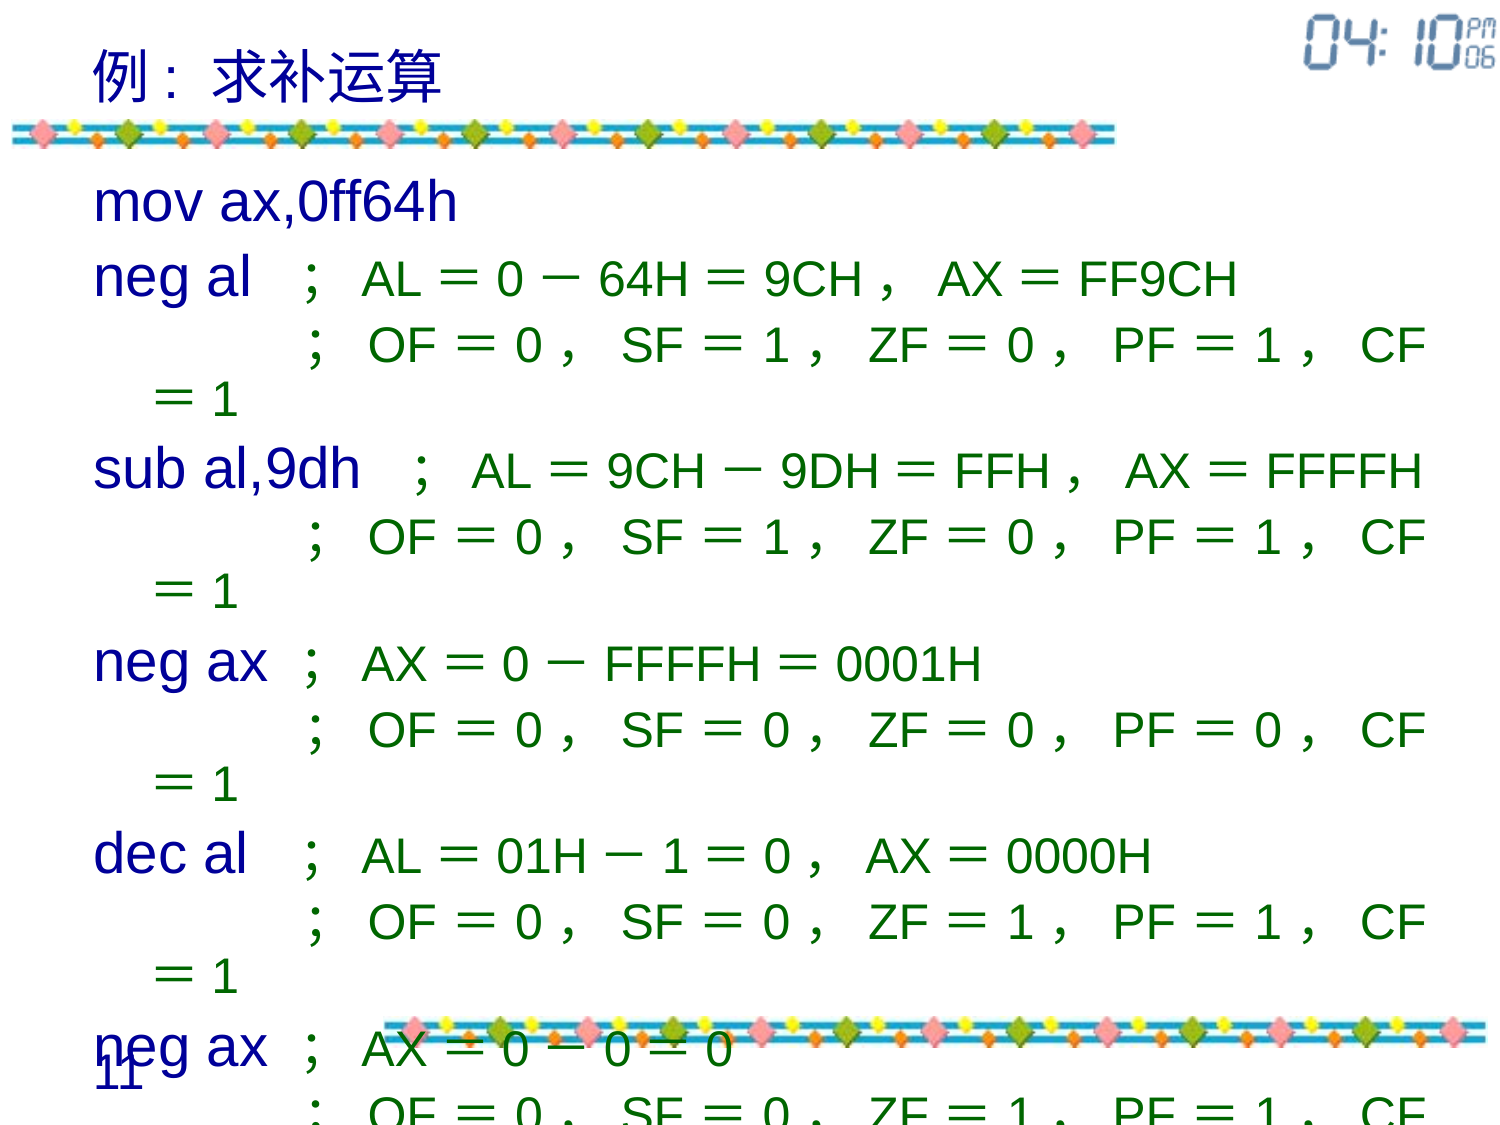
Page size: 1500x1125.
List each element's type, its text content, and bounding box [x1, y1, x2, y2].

title 例: 求补运算 [76, 31, 1282, 120]
picture [1299, 0, 1500, 88]
picture [383, 1016, 1488, 1048]
list mov ax,0ff64h neg al ；AL＝0－64H＝9CH，AX＝FF9CH ；OF＝0，SF＝1，ZF＝0，PF＝1，CF＝1 sub al,9dh ；AL＝9CH－9DH＝FFH，AX＝FFFFH ；OF＝0，SF＝1，ZF＝0，PF＝1，CF＝1 neg ax ；AX＝0－FFFFH＝0001H ；OF＝0，SF＝0，ZF＝0，PF＝0，CF＝1 dec al ；AL＝01H－1＝0，AX＝0000H ；OF＝0，SF＝0，ZF＝1，PF＝1，CF＝1 neg ax ；AX＝0－0＝0 ；OF＝0，SF＝0，ZF＝1，PF＝1，CF＝0 [78, 163, 1454, 1000]
picture [11, 119, 1117, 149]
